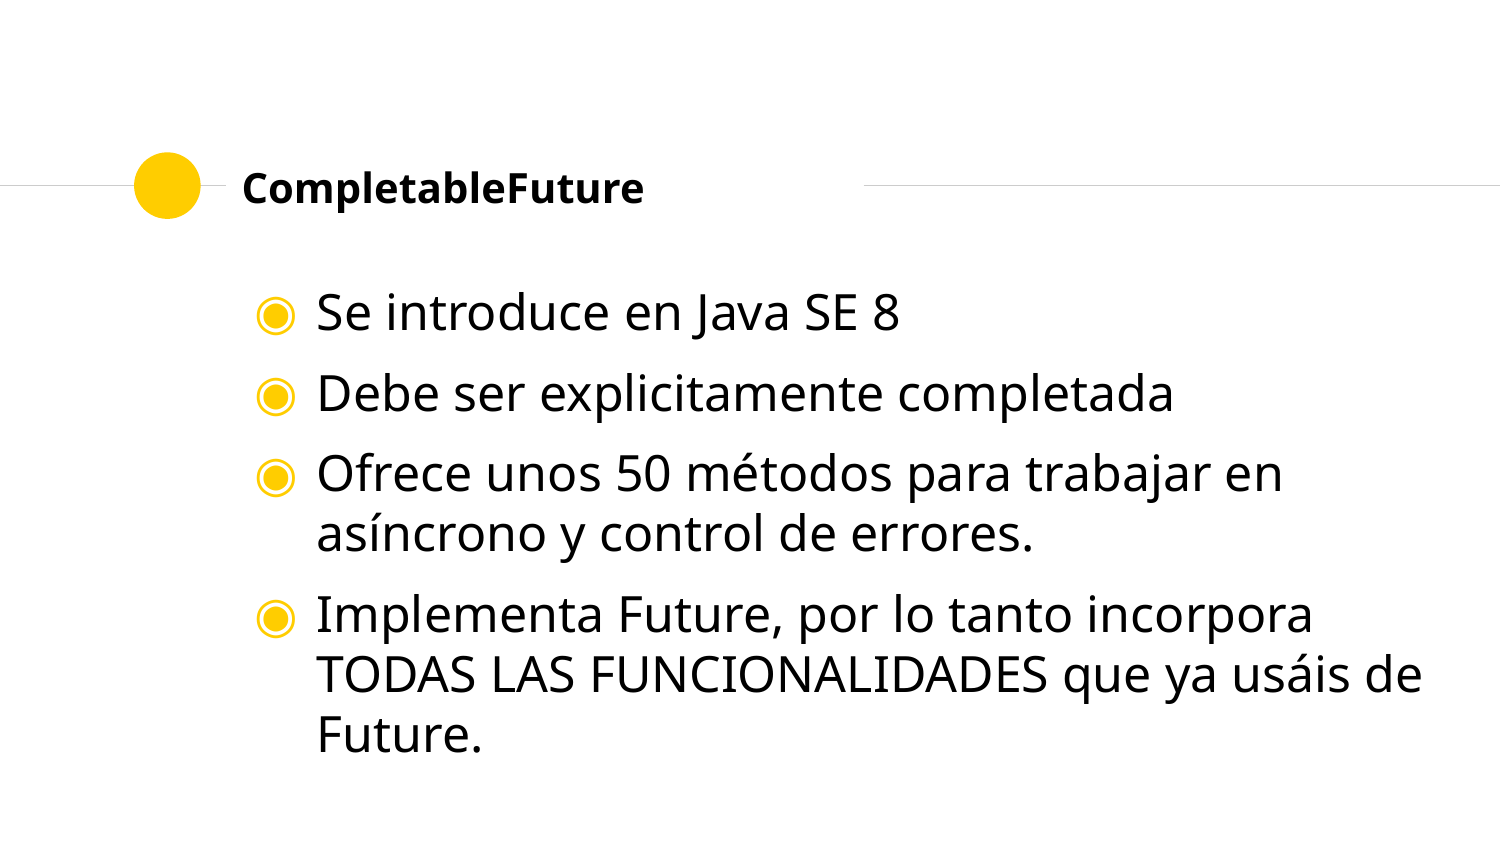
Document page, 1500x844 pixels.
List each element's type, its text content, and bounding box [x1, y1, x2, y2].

title CompletableFuture [226, 151, 863, 223]
list Se introduce en Java SE 8 Debe ser explicitamente completada Ofrece unos 50 métodos para trabajar en asíncrono y control de errores. Implementa Future, por lo tanto incorpora TODAS LAS FUNCIONALIDADES que ya usáis de Future. [226, 265, 1462, 776]
